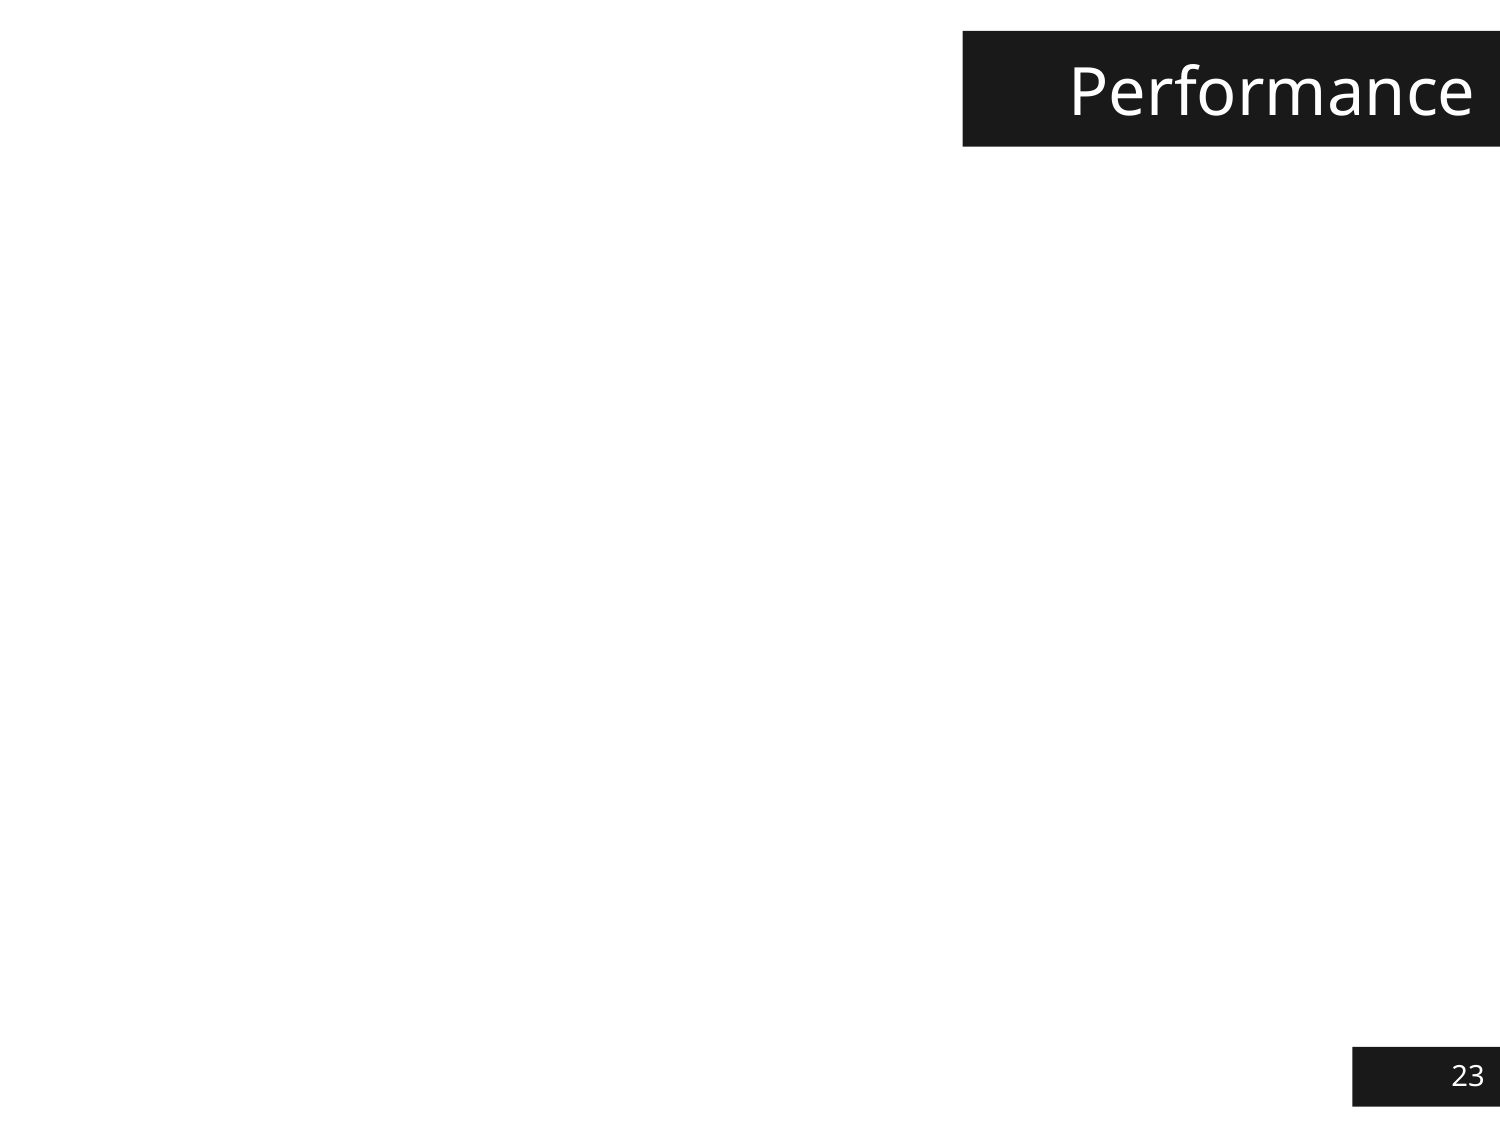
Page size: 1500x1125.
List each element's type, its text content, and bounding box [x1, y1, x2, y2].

slide_number 23 [1352, 1046, 1500, 1107]
title Performance [962, 30, 1500, 147]
